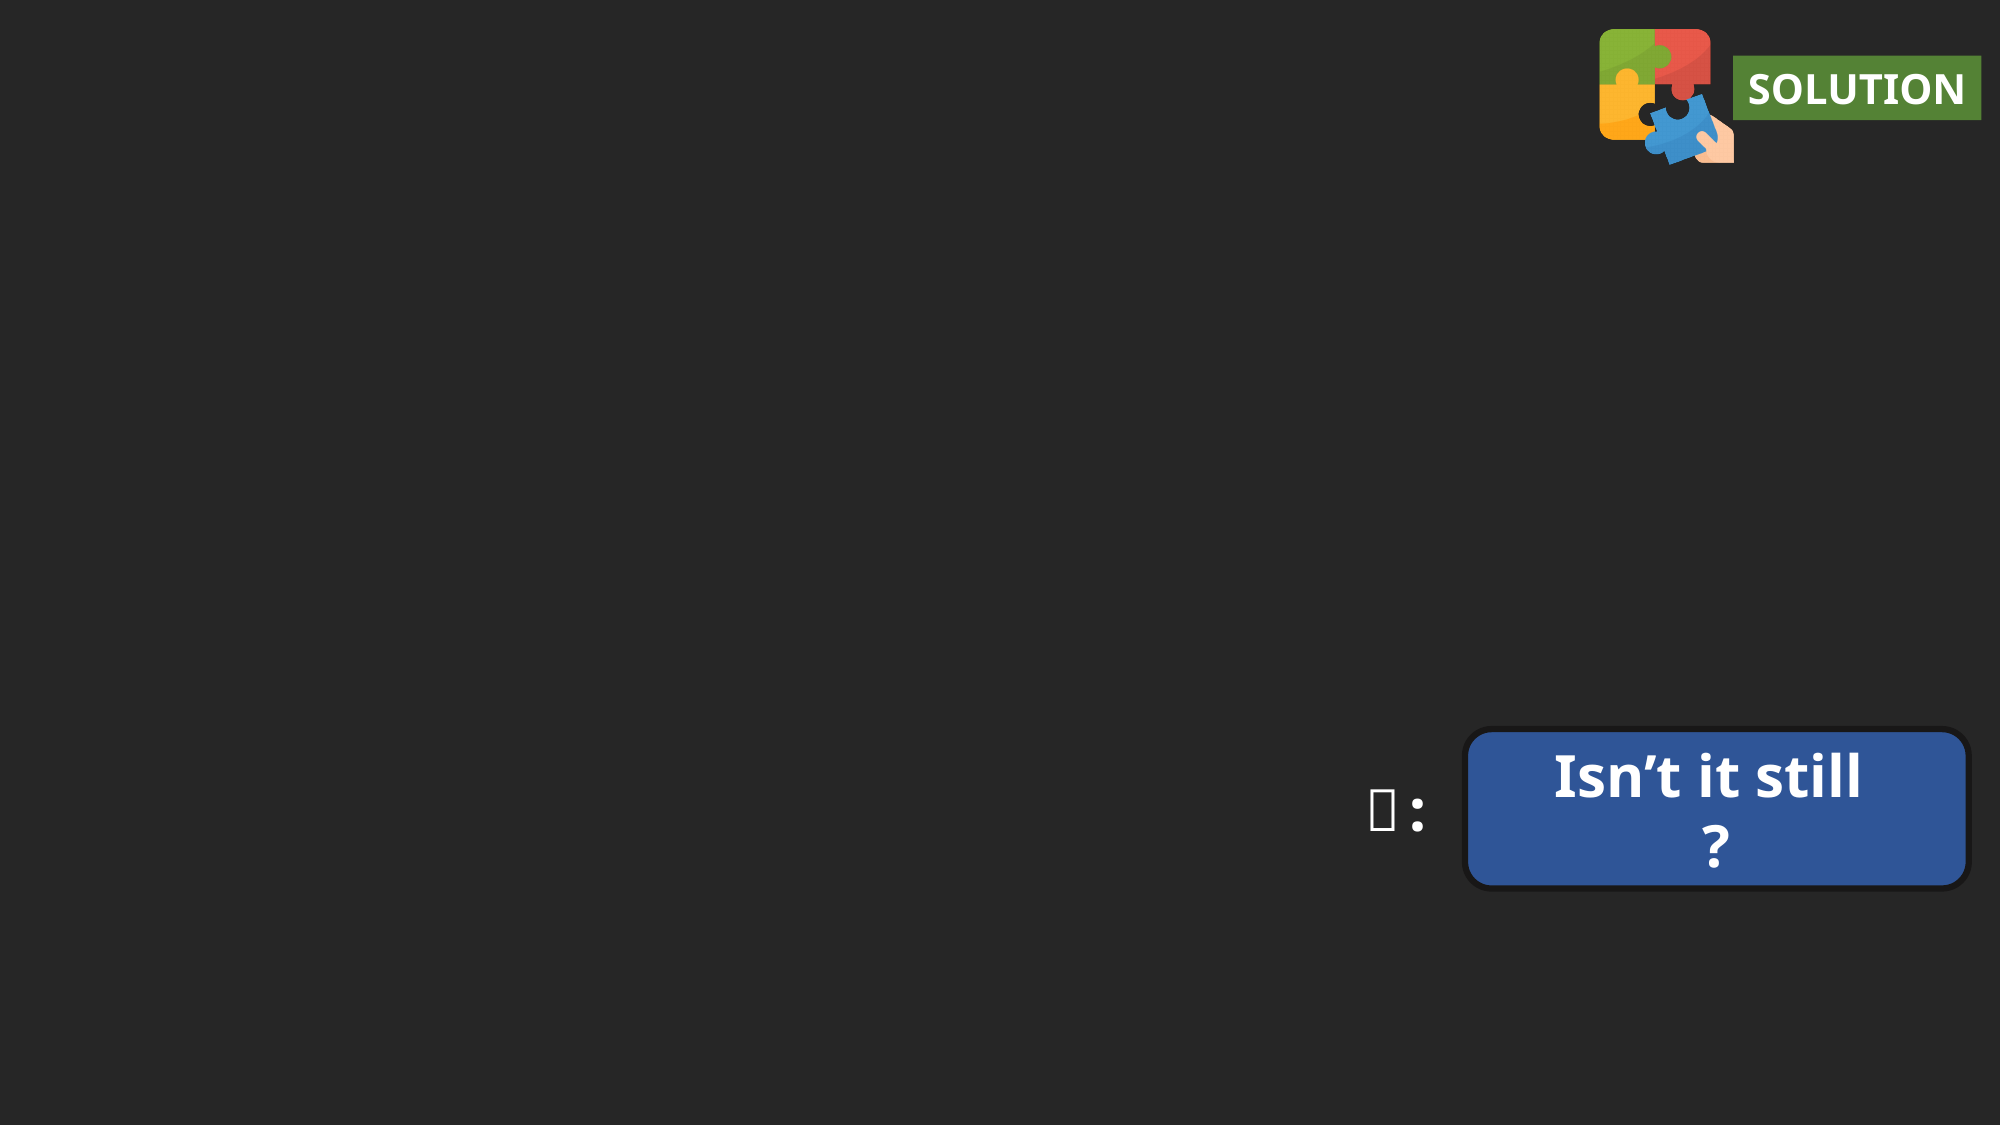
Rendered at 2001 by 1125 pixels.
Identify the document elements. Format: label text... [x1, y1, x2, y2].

picture [1598, 29, 1735, 166]
text_box SOLUTION [1735, 55, 1982, 121]
text_box 🥲: [918, 765, 1450, 851]
